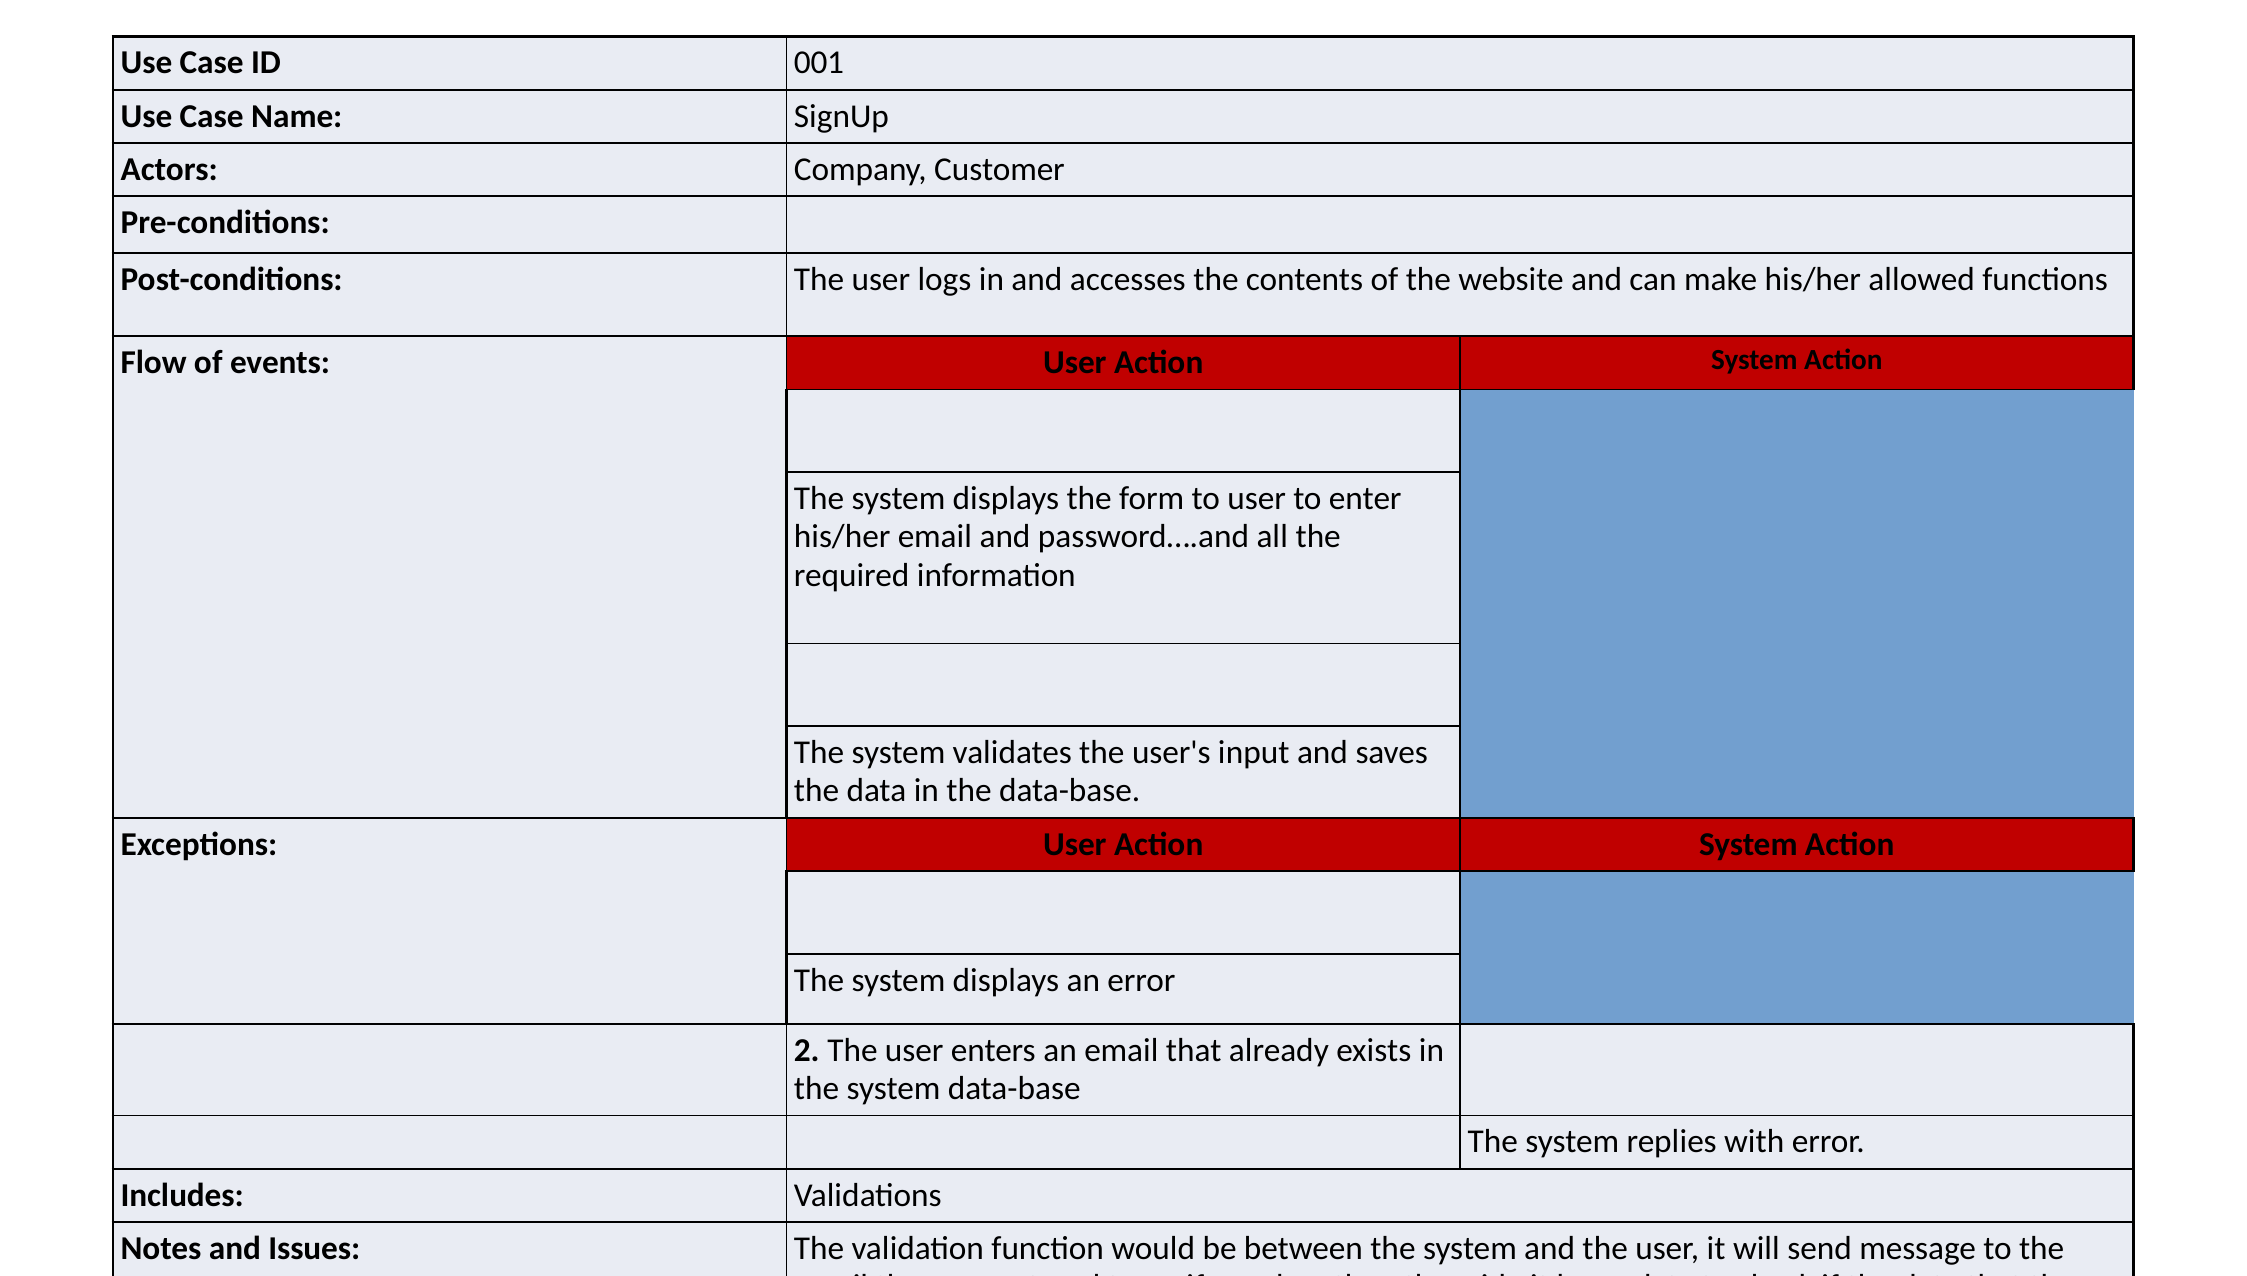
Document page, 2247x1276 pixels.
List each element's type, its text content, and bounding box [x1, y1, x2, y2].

table_cell Notes and Issues: [114, 1223, 786, 1276]
table_cell [787, 1116, 1459, 1168]
table_cell The system validates the user's input and saves the data in the data-base. [788, 727, 1459, 817]
table_cell The user logs in and accesses the contents of the website and can make his/her allowed functions [787, 254, 2132, 335]
table_cell Use Case Name: [114, 91, 786, 142]
table_cell [788, 644, 1459, 725]
table_cell Pre-conditions: [114, 197, 786, 252]
table_cell [1461, 1025, 2132, 1115]
table_cell User Action [787, 819, 1459, 870]
table_cell Flow of events: [114, 337, 786, 817]
table_cell Exceptions: [114, 819, 786, 1023]
table_cell The system displays the form to user to enter his/her email and password….and all the required information [788, 473, 1459, 643]
table_header 001 [787, 38, 2132, 89]
table_cell System Action [1461, 337, 2132, 389]
table_cell The system displays an error [788, 955, 1459, 1023]
table_cell The validation function would be between the system and the user, it will send message to the email the user entered to verify, and on the other side it has a data to check if the data that the user entered is unique or not. [787, 1223, 2132, 1276]
table_cell Company, Customer [787, 144, 2132, 195]
table_cell Includes: [114, 1170, 786, 1221]
table_cell [788, 872, 1459, 953]
table_cell The system replies with error. [1461, 1116, 2132, 1168]
table_cell Validations [787, 1170, 2132, 1221]
table_cell Actors: [114, 144, 786, 195]
table_cell 2. The user enters an email that already exists in the system data-base [787, 1025, 1459, 1115]
table_cell User Action [787, 337, 1459, 389]
table_header Use Case ID [114, 38, 786, 89]
table_cell [114, 1116, 786, 1168]
table_cell Post-conditions: [114, 254, 786, 335]
table_cell [114, 1025, 786, 1115]
table_cell [788, 390, 1459, 471]
table_cell SignUp [787, 91, 2132, 142]
table_cell System Action [1461, 819, 2132, 870]
table_cell [787, 197, 2132, 252]
